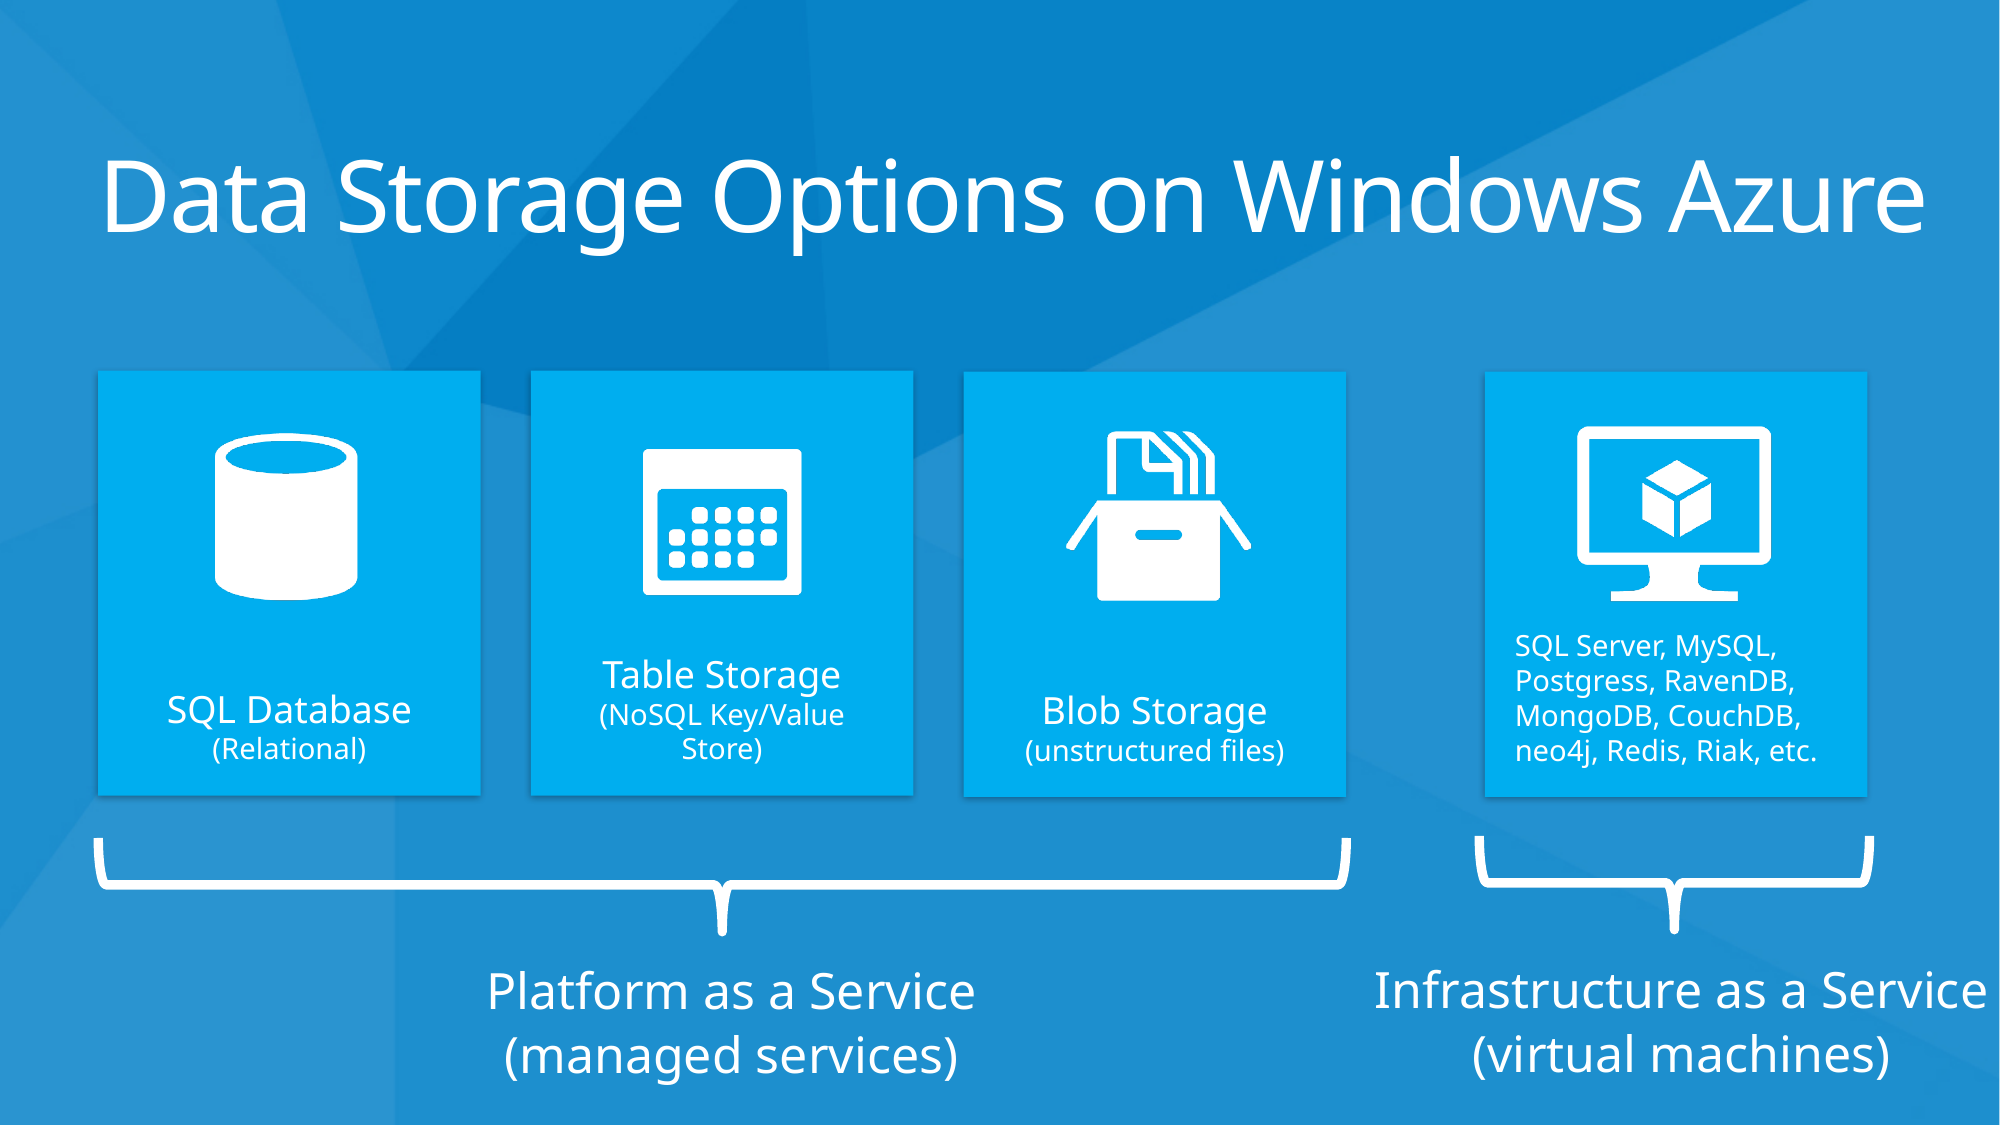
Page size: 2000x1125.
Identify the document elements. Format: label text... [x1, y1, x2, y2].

text_box Blob Storage (unstructured files) [963, 371, 1347, 798]
picture [0, 0, 2000, 1125]
text_box SQL Database (Relational) [97, 370, 481, 796]
title Data Storage Options on Windows Azure [98, 145, 1968, 255]
text_box [1478, 835, 1871, 931]
text_box Platform as a Service (managed services) [486, 966, 978, 1085]
text_box Table Storage (NoSQL Key/Value Store) [530, 370, 914, 796]
text_box [97, 837, 1348, 933]
text_box SQL Server, MySQL, Postgress, RavenDB, MongoDB, CouchDB, neo4j, Redis, Riak, etc. [1484, 371, 1868, 798]
text_box Infrastructure as a Service (virtual machines) [1374, 964, 1989, 1083]
